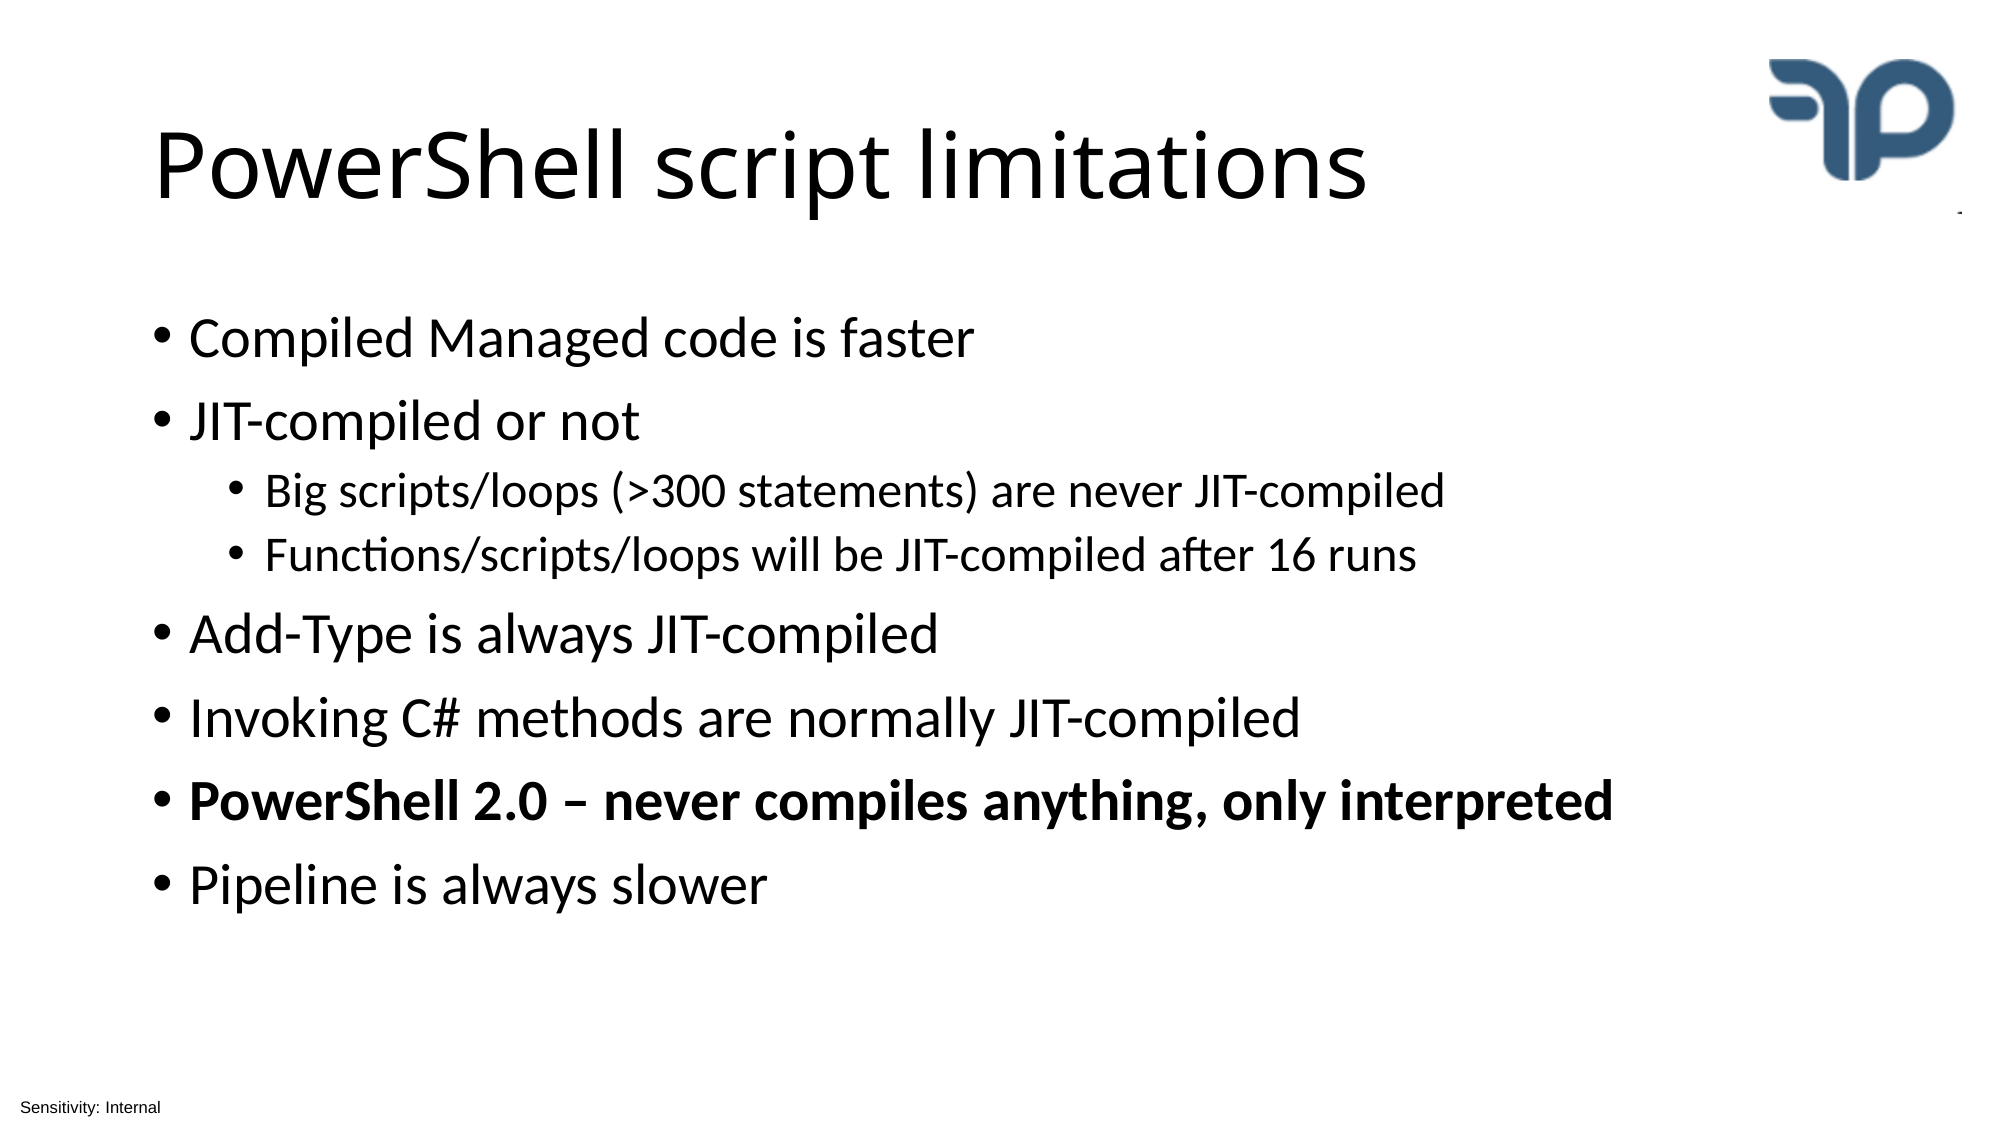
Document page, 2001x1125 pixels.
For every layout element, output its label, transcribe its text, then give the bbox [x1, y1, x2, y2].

list Compiled Managed code is faster JIT-compiled or not Big scripts/loops (>300 statements) are never JIT-compiled Functions/scripts/loops will be JIT-compiled after 16 runs Add-Type is always JIT-compiled Invoking C# methods are normally JIT-compiled PowerShell 2.0 – never compiles anything, only interpreted Pipeline is always slower [137, 299, 1863, 1014]
title PowerShell script limitations [137, 59, 1863, 278]
picture [1763, 34, 1962, 214]
